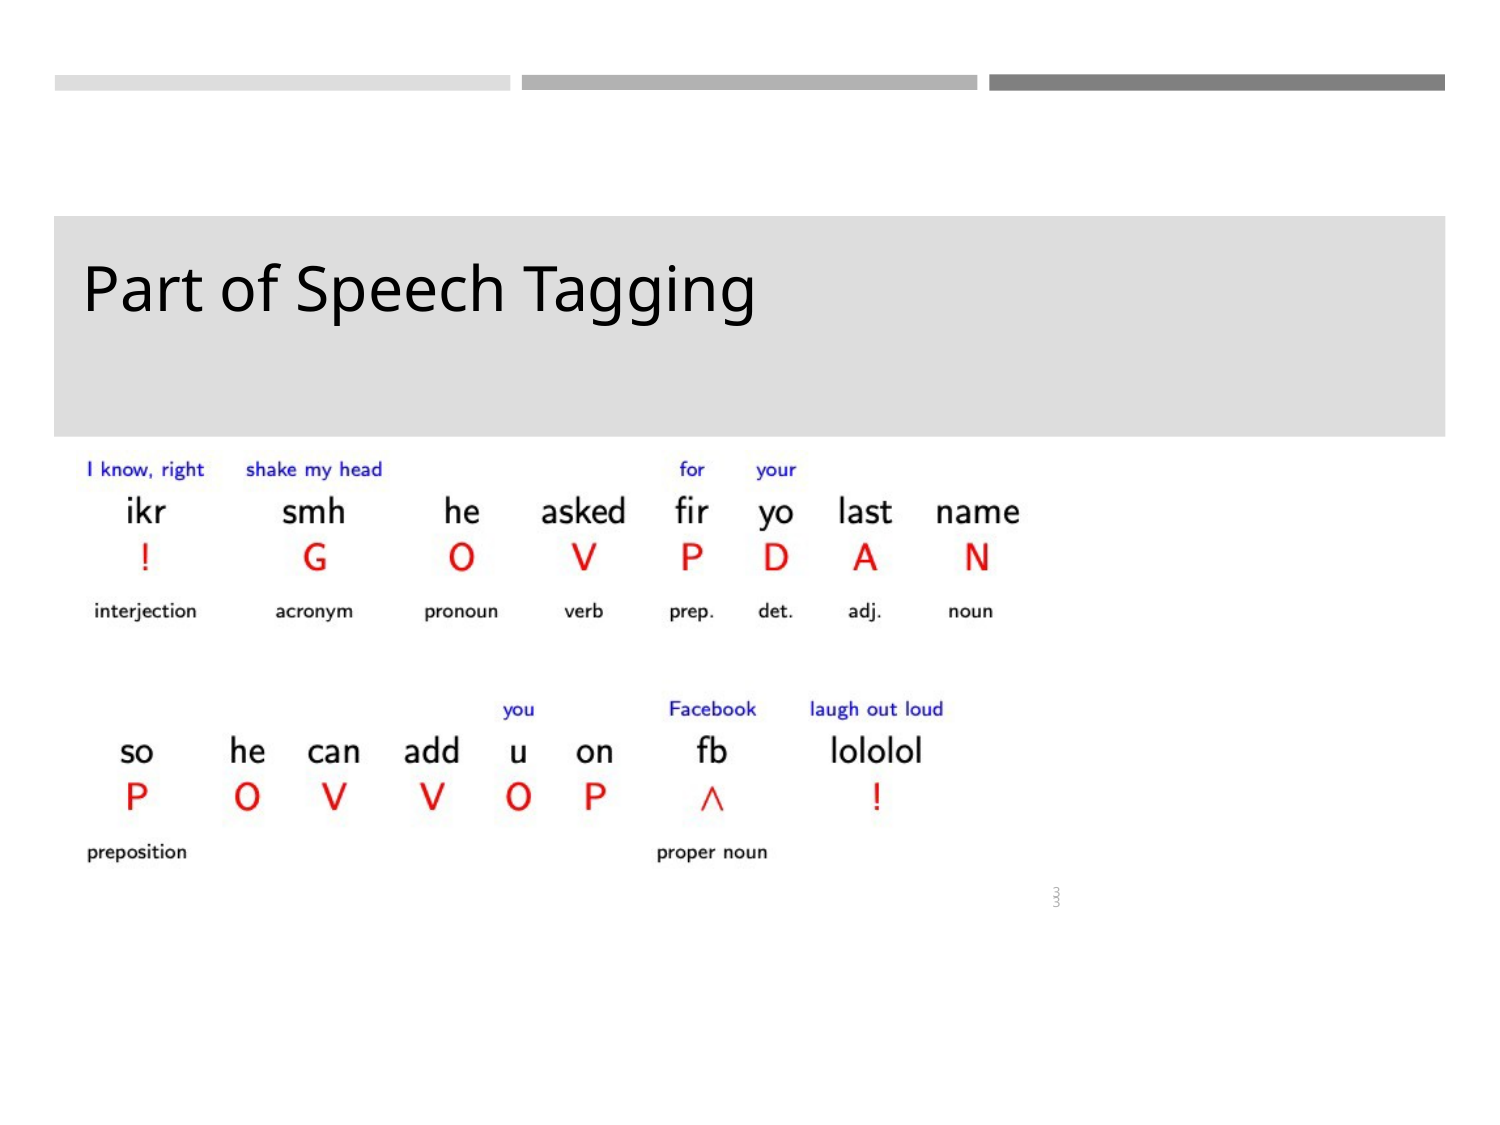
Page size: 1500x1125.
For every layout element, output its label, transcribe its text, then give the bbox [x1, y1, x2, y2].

picture [75, 450, 1028, 870]
title Part of Speech Tagging [54, 216, 1446, 437]
slide_number 33 [1047, 888, 1068, 1125]
